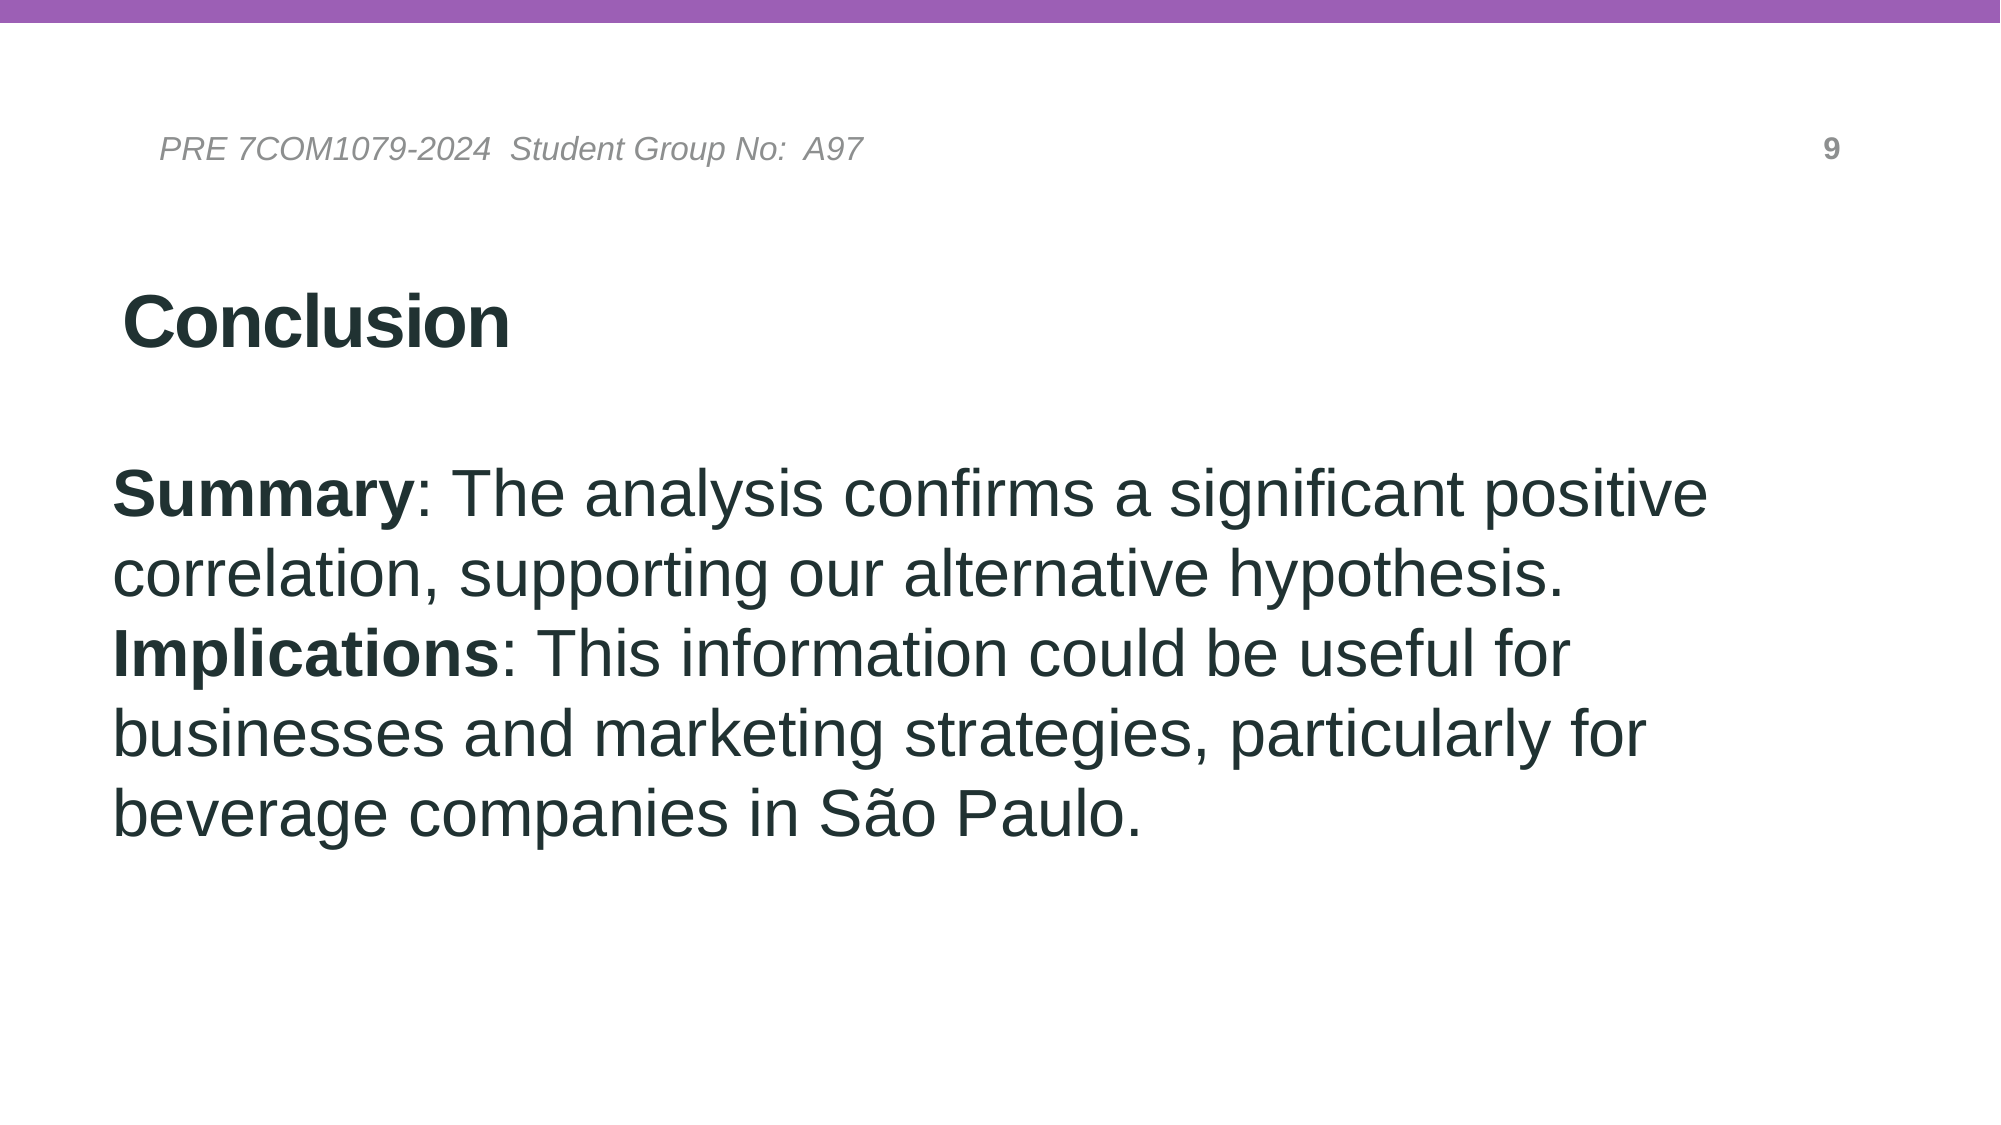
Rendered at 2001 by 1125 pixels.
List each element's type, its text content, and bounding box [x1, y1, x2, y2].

slide_number 9 [1611, 128, 1841, 167]
text_box Summary: The analysis confirms a significant positive correlation, supporting our alternative hypothesis. Implications: This information could be useful for businesses and marketing strategies, particularly for beverage companies in São Paulo. [97, 442, 1841, 858]
footer PRE 7COM1079-2024 Student Group No: A97 [159, 127, 1337, 168]
title Conclusion [122, 288, 1810, 348]
